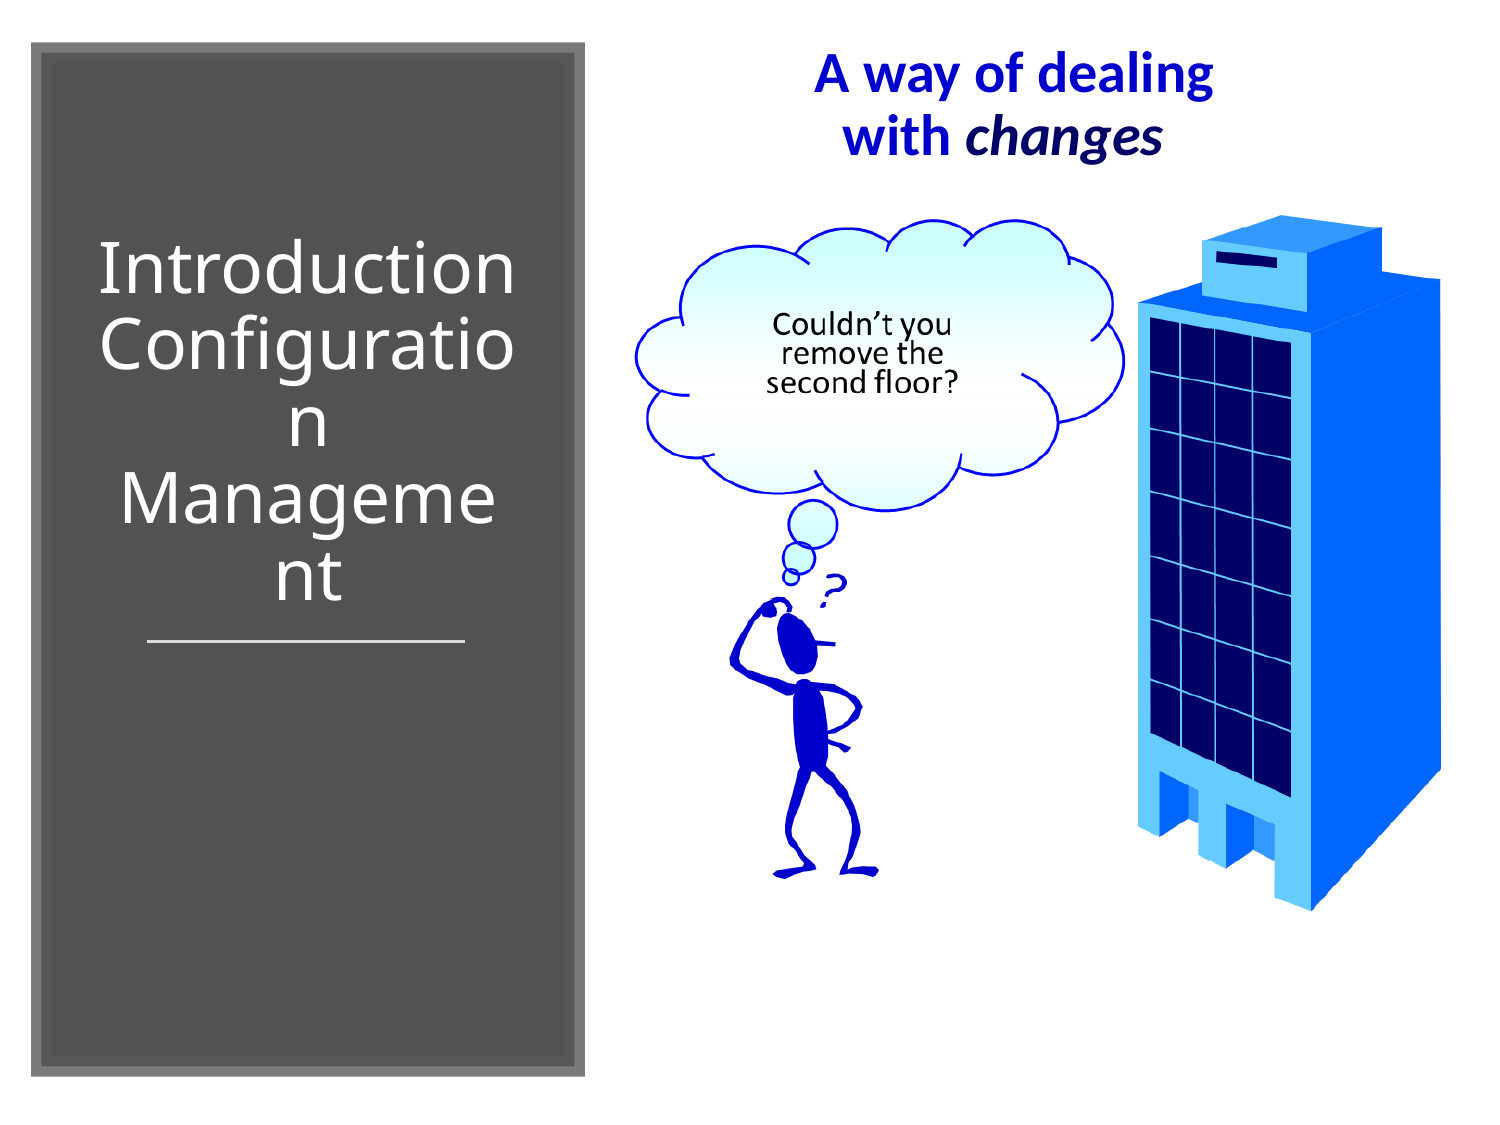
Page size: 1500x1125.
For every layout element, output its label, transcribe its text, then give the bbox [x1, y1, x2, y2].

title Introduction Configuration Management [82, 149, 533, 624]
text_box A way of dealing with changes [799, 34, 1338, 210]
picture [634, 215, 1441, 911]
text_box [40, 52, 575, 1067]
